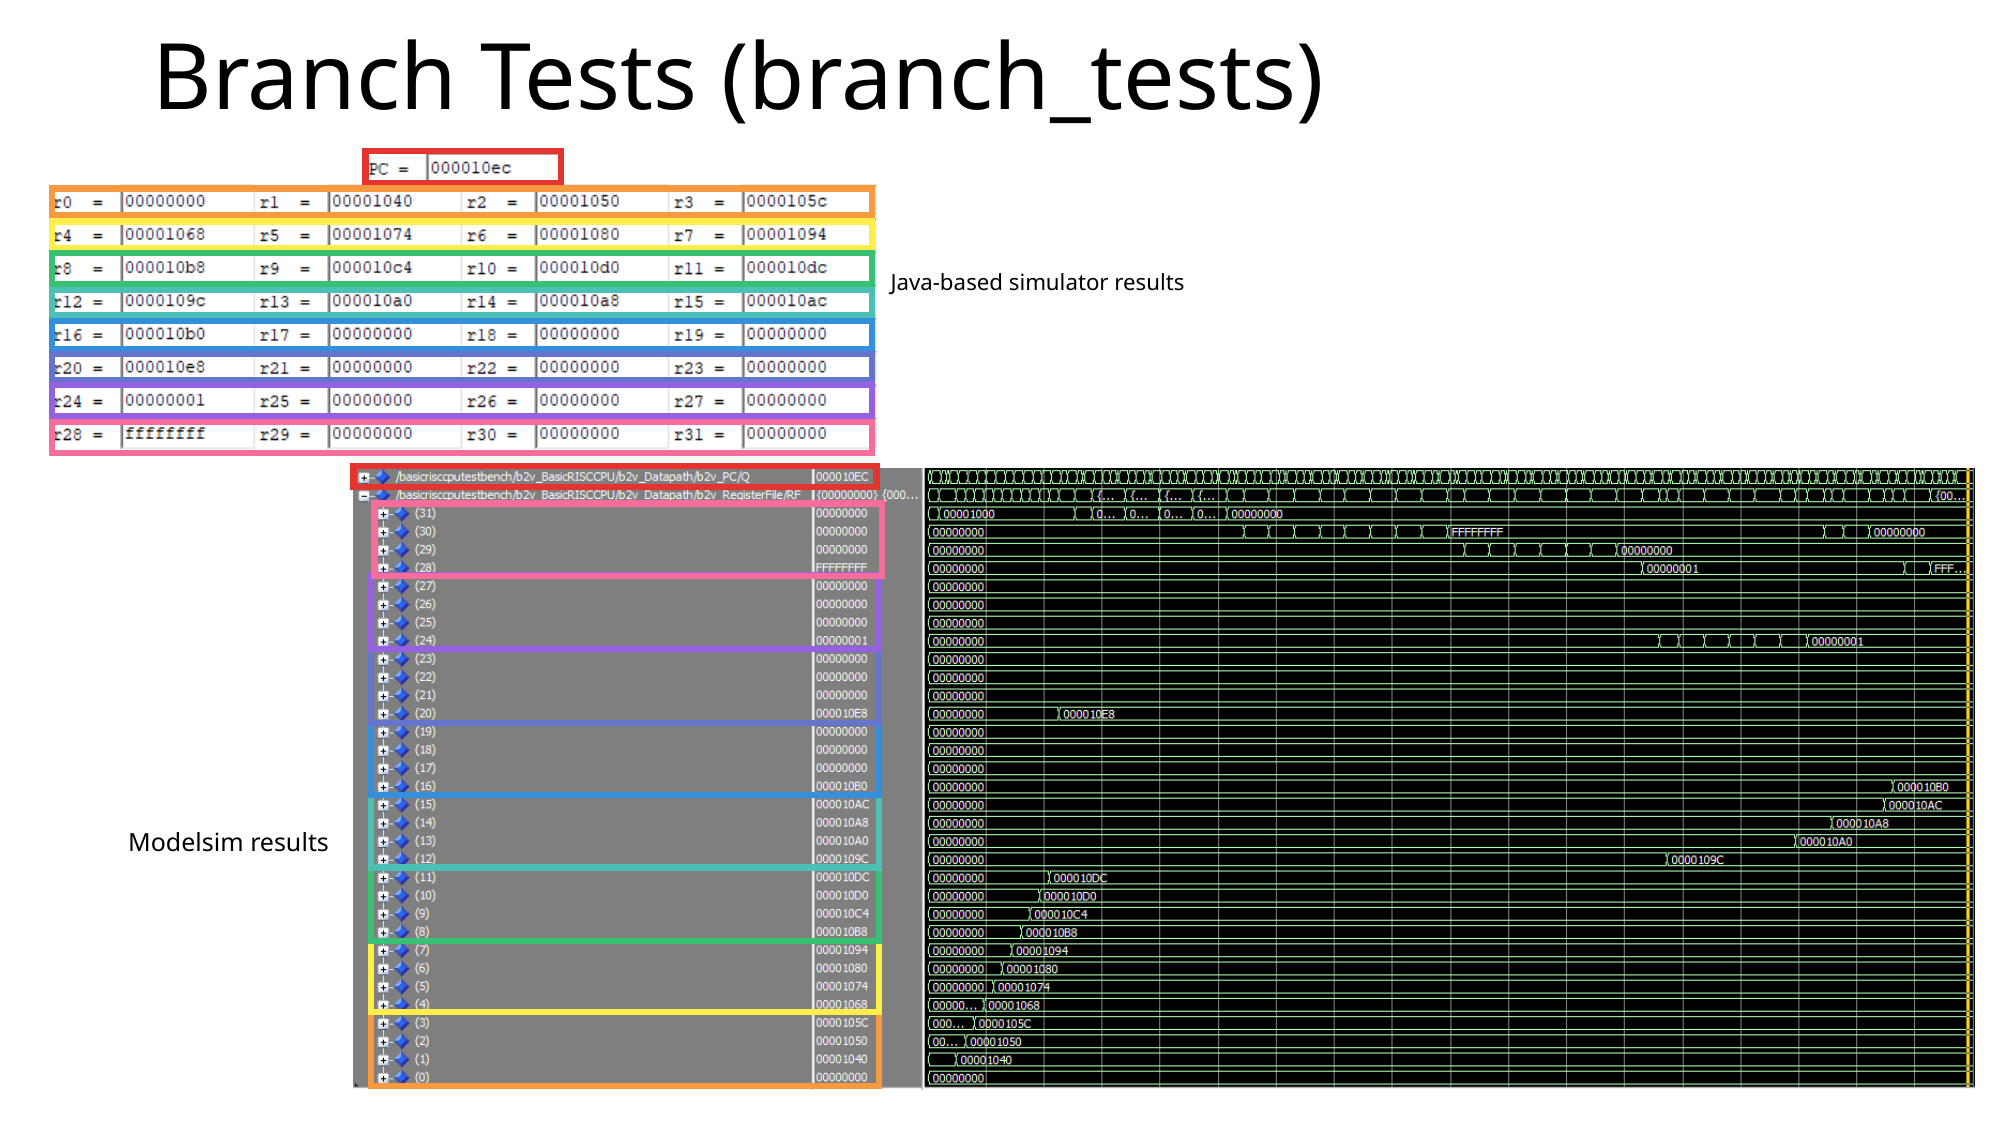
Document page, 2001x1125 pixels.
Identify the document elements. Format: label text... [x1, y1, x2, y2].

picture [353, 468, 1975, 1090]
title Branch Tests (branch_tests) [137, 0, 1863, 189]
text_box Modelsim results [113, 822, 353, 865]
text_box Java-based simulator results [881, 261, 1202, 304]
picture [48, 149, 881, 452]
